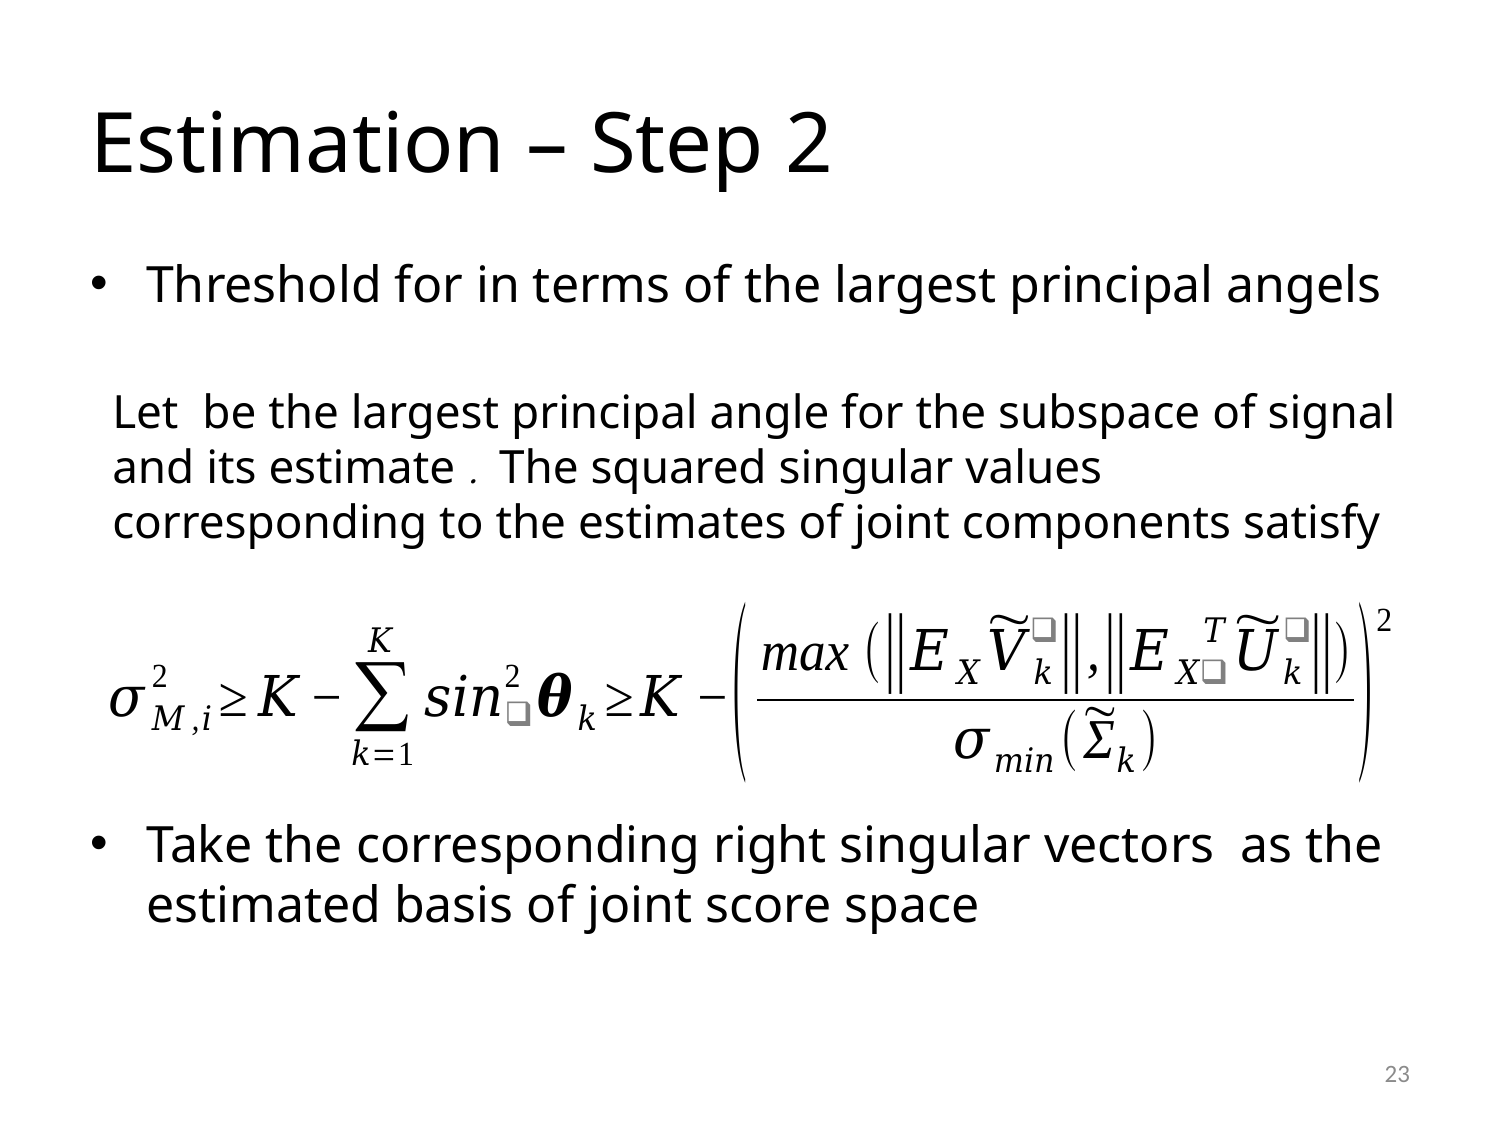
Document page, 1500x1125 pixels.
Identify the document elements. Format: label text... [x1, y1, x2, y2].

slide_number 23 [1074, 1042, 1425, 1103]
title Estimation – Step 2 [75, 45, 1425, 233]
